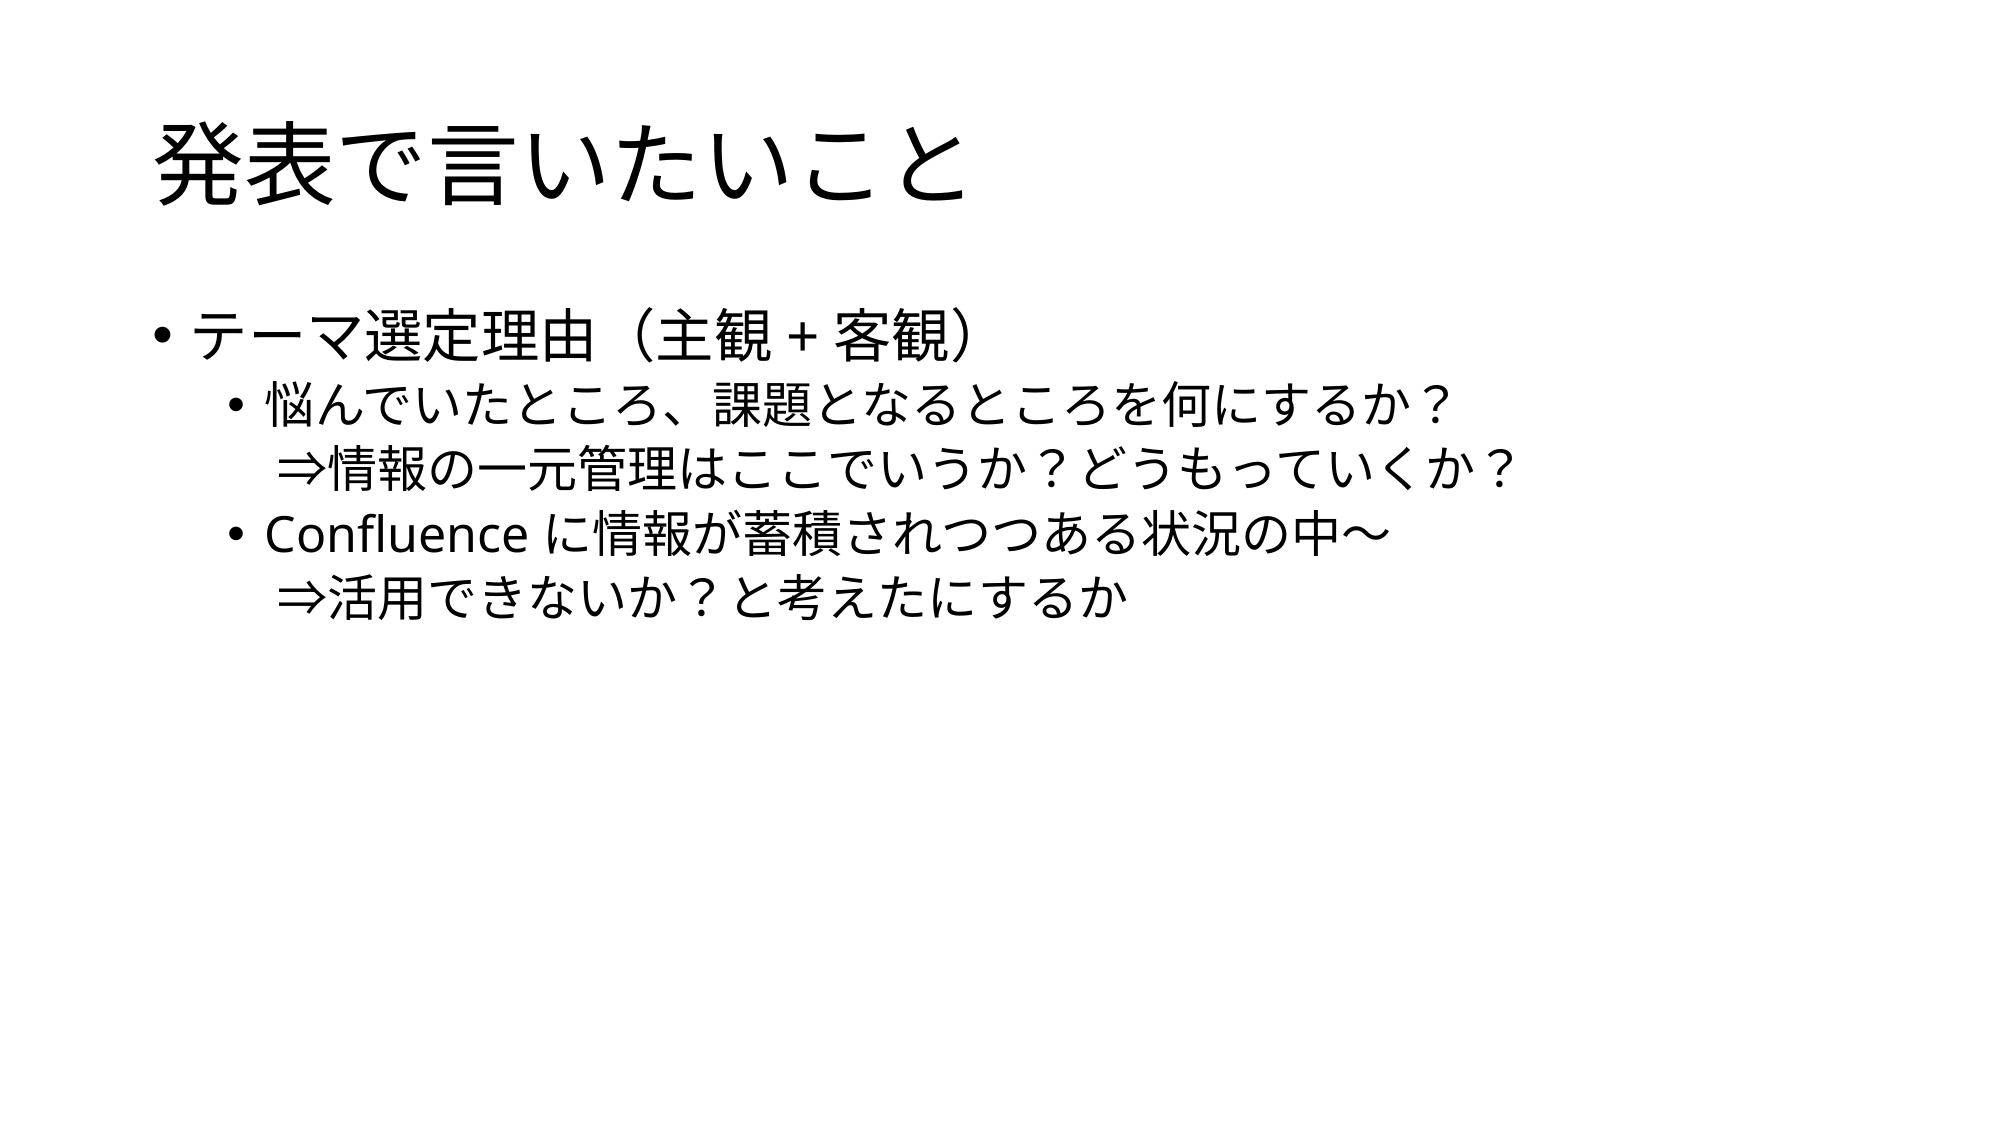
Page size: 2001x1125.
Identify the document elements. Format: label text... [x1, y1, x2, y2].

title 発表で言いたいこと [137, 59, 1863, 278]
list テーマ選定理由（主観+客観） 悩んでいたところ、課題となるところを何にするか？ ⇒情報の一元管理はここでいうか？どうもっていくか？ Confluenceに情報が蓄積されつつある状況の中～ ⇒活用できないか？と考えたにするか [137, 299, 1863, 1014]
